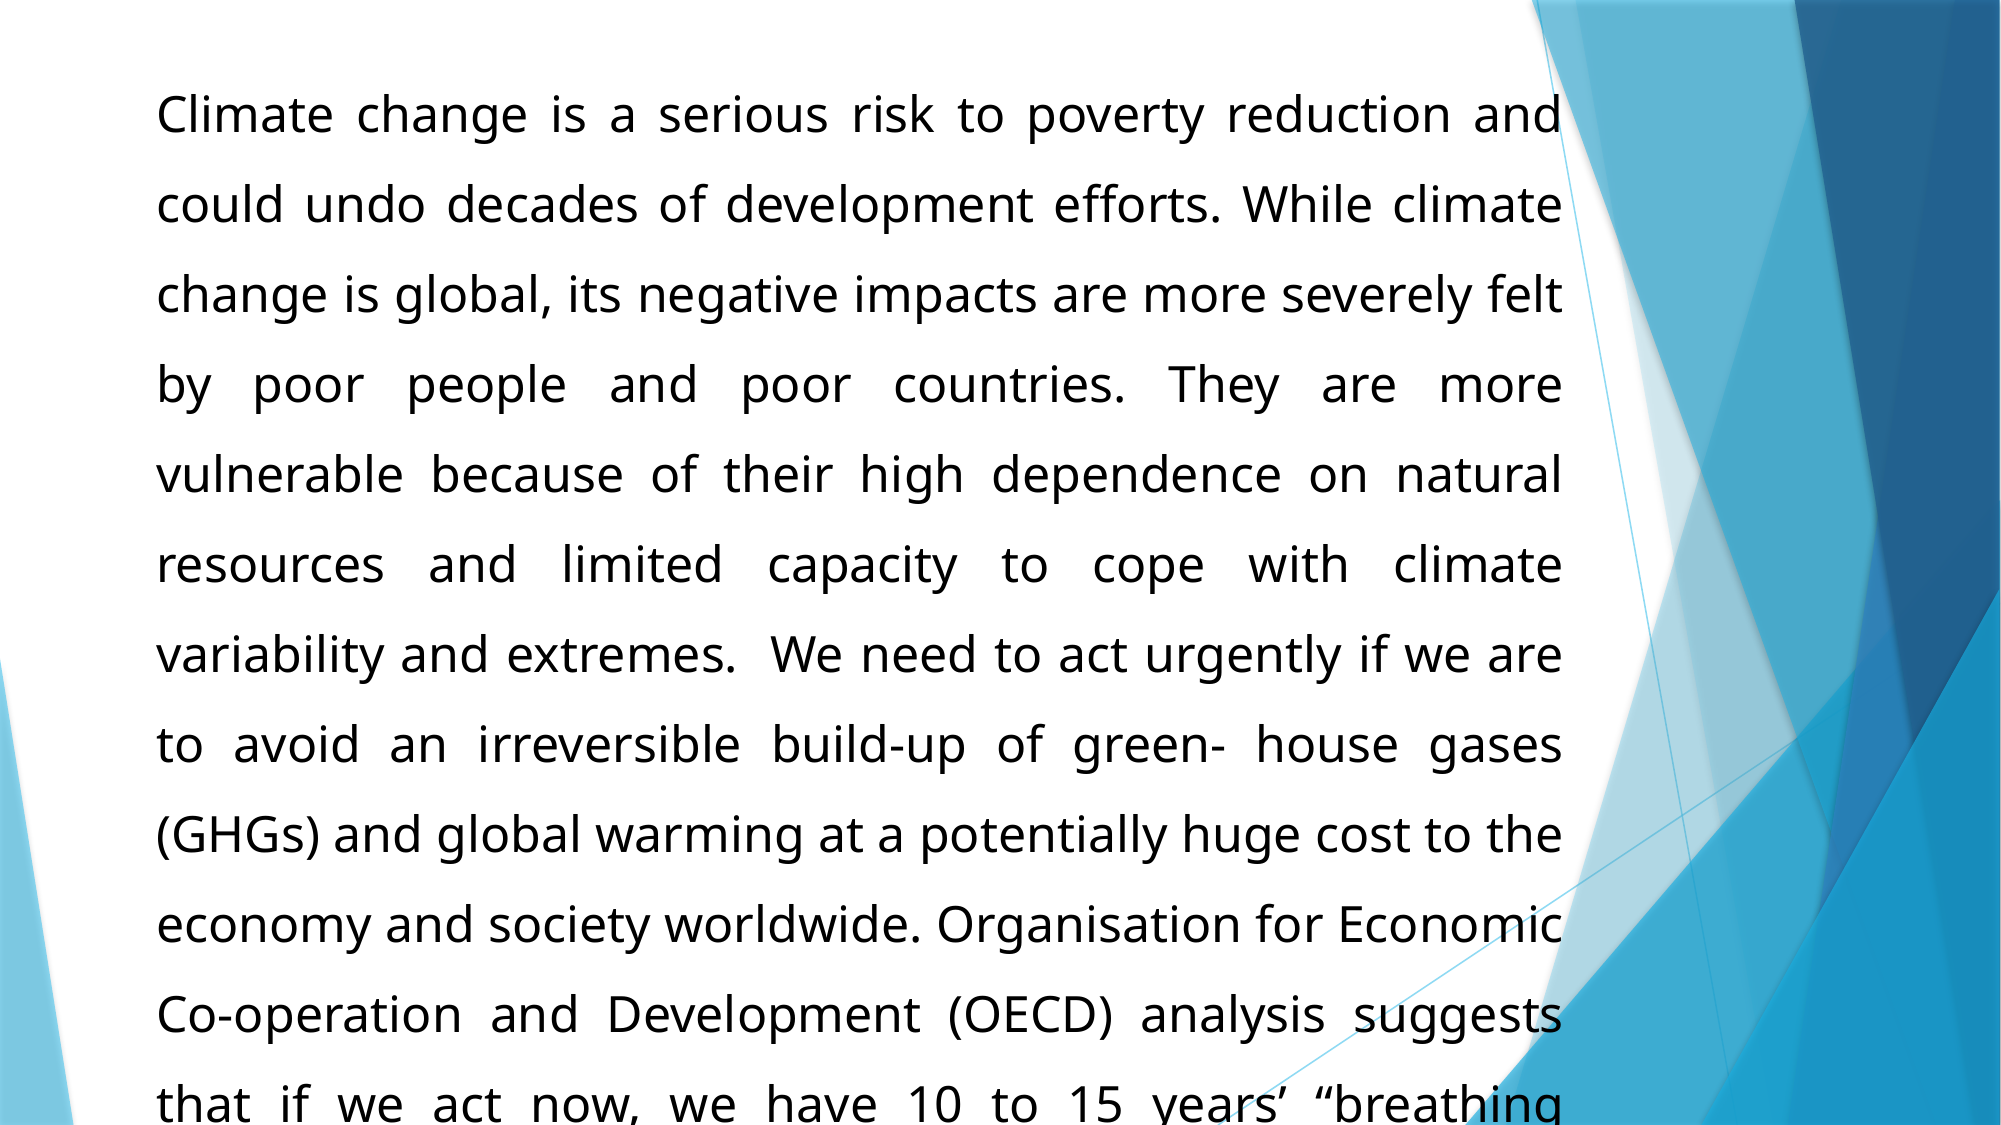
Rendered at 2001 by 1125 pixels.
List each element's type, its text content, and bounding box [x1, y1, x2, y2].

text_box Climate change is a serious risk to poverty reduction and could undo decades of development efforts. While climate change is global, its negative impacts are more severely felt by poor people and poor countries. They are more vulnerable because of their high dependence on natural resources and limited capacity to cope with climate variability and extremes. We need to act urgently if we are to avoid an irreversible build-up of green- house gases (GHGs) and global warming at a potentially huge cost to the economy and society worldwide. Organisation for Economic Co-operation and Development (OECD) analysis suggests that if we act now, we have 10 to 15 years’ “breathing space” during which action . [141, 45, 1580, 1125]
